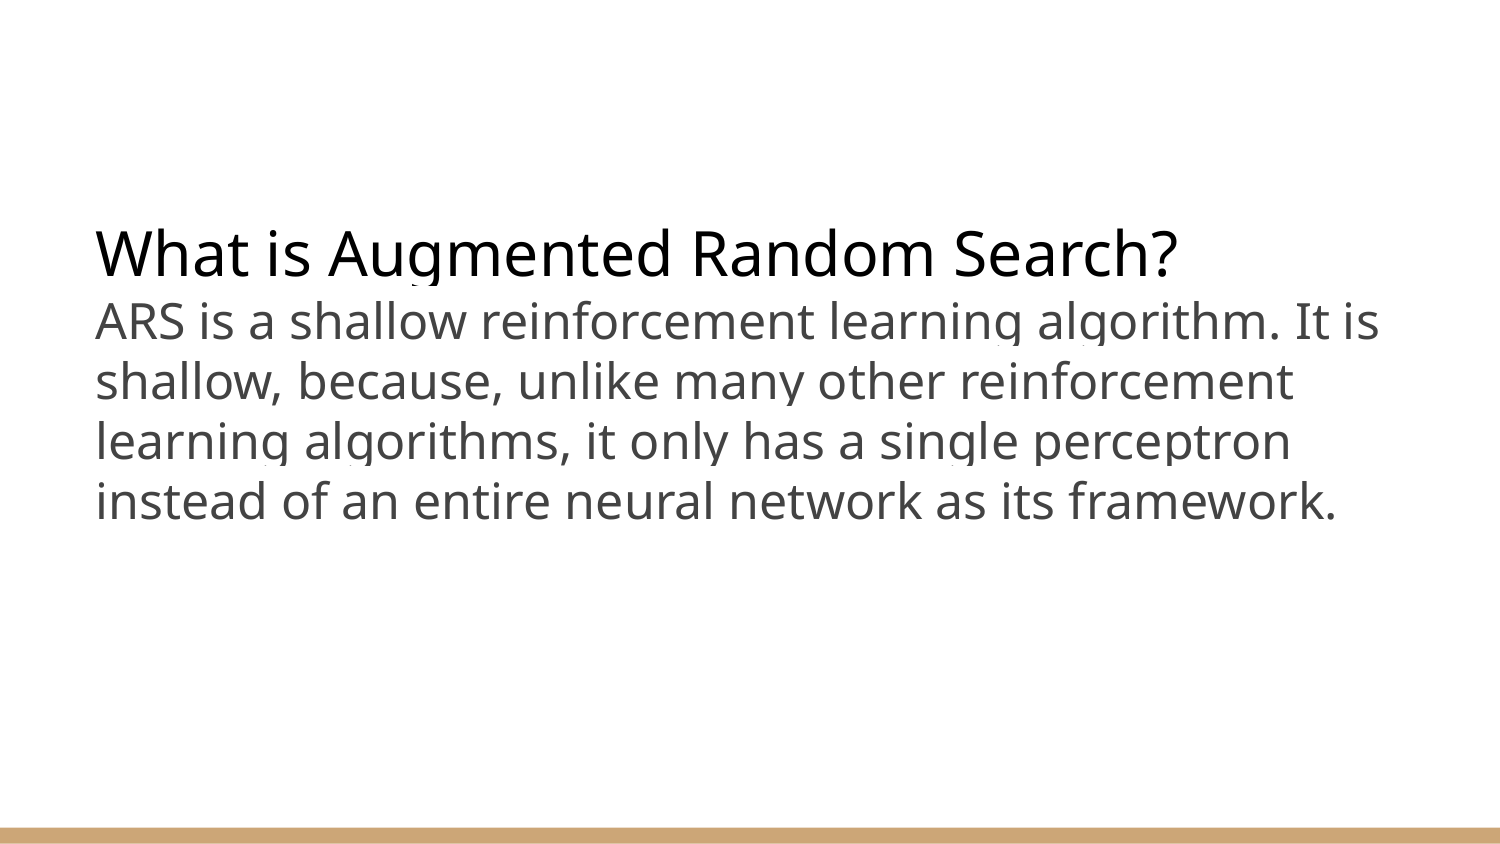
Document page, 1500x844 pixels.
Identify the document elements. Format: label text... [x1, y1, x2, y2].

title What is Augmented Random Search? ARS is a shallow reinforcement learning algorithm. It is shallow, because, unlike many other reinforcement learning algorithms, it only has a single perceptron instead of an entire neural network as its framework. [80, 73, 1471, 745]
